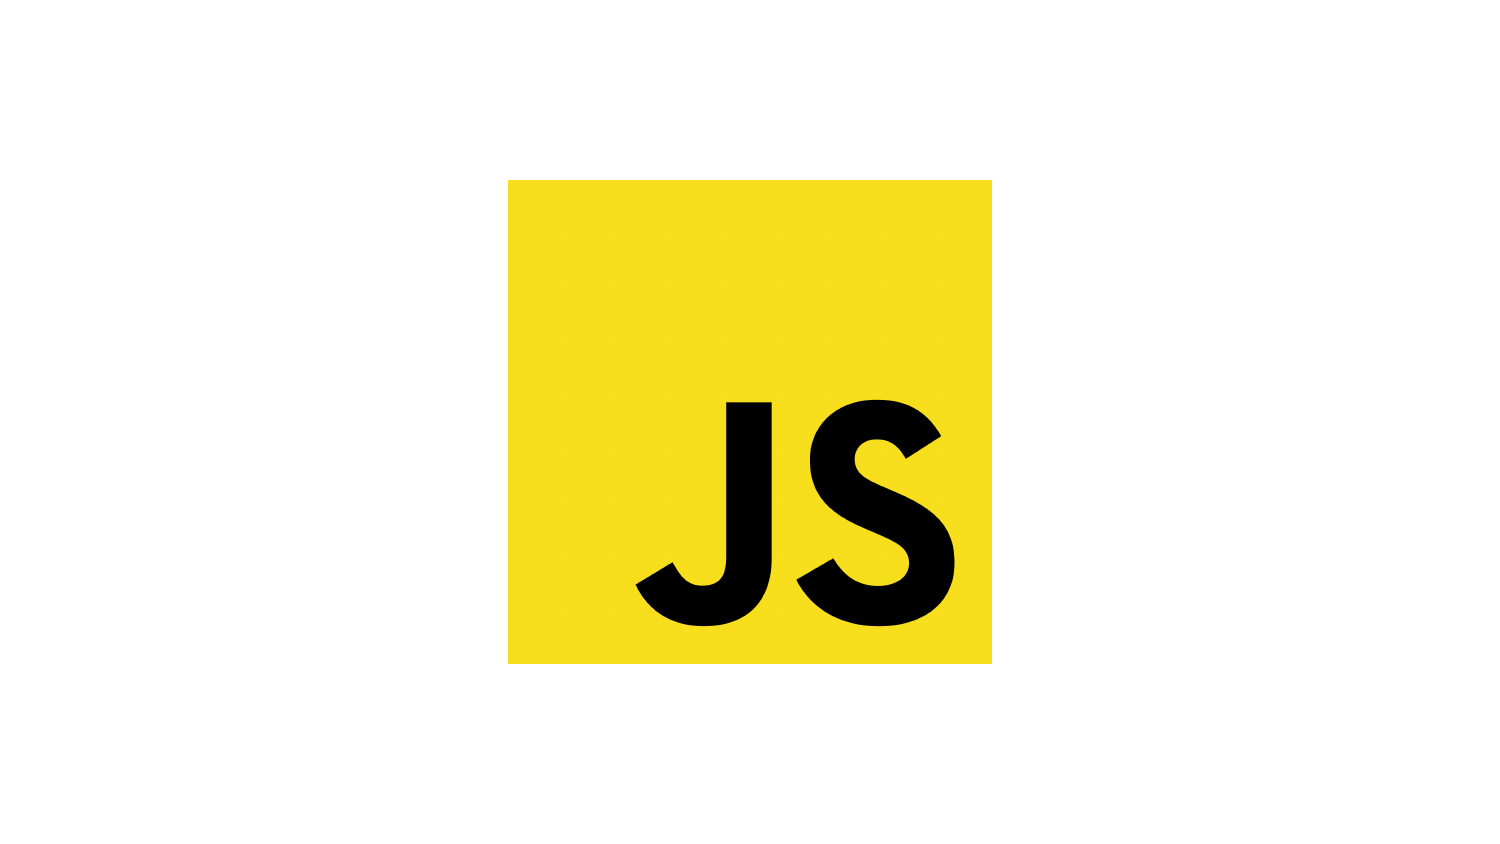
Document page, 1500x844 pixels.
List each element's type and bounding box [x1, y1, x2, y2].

picture [508, 180, 992, 664]
